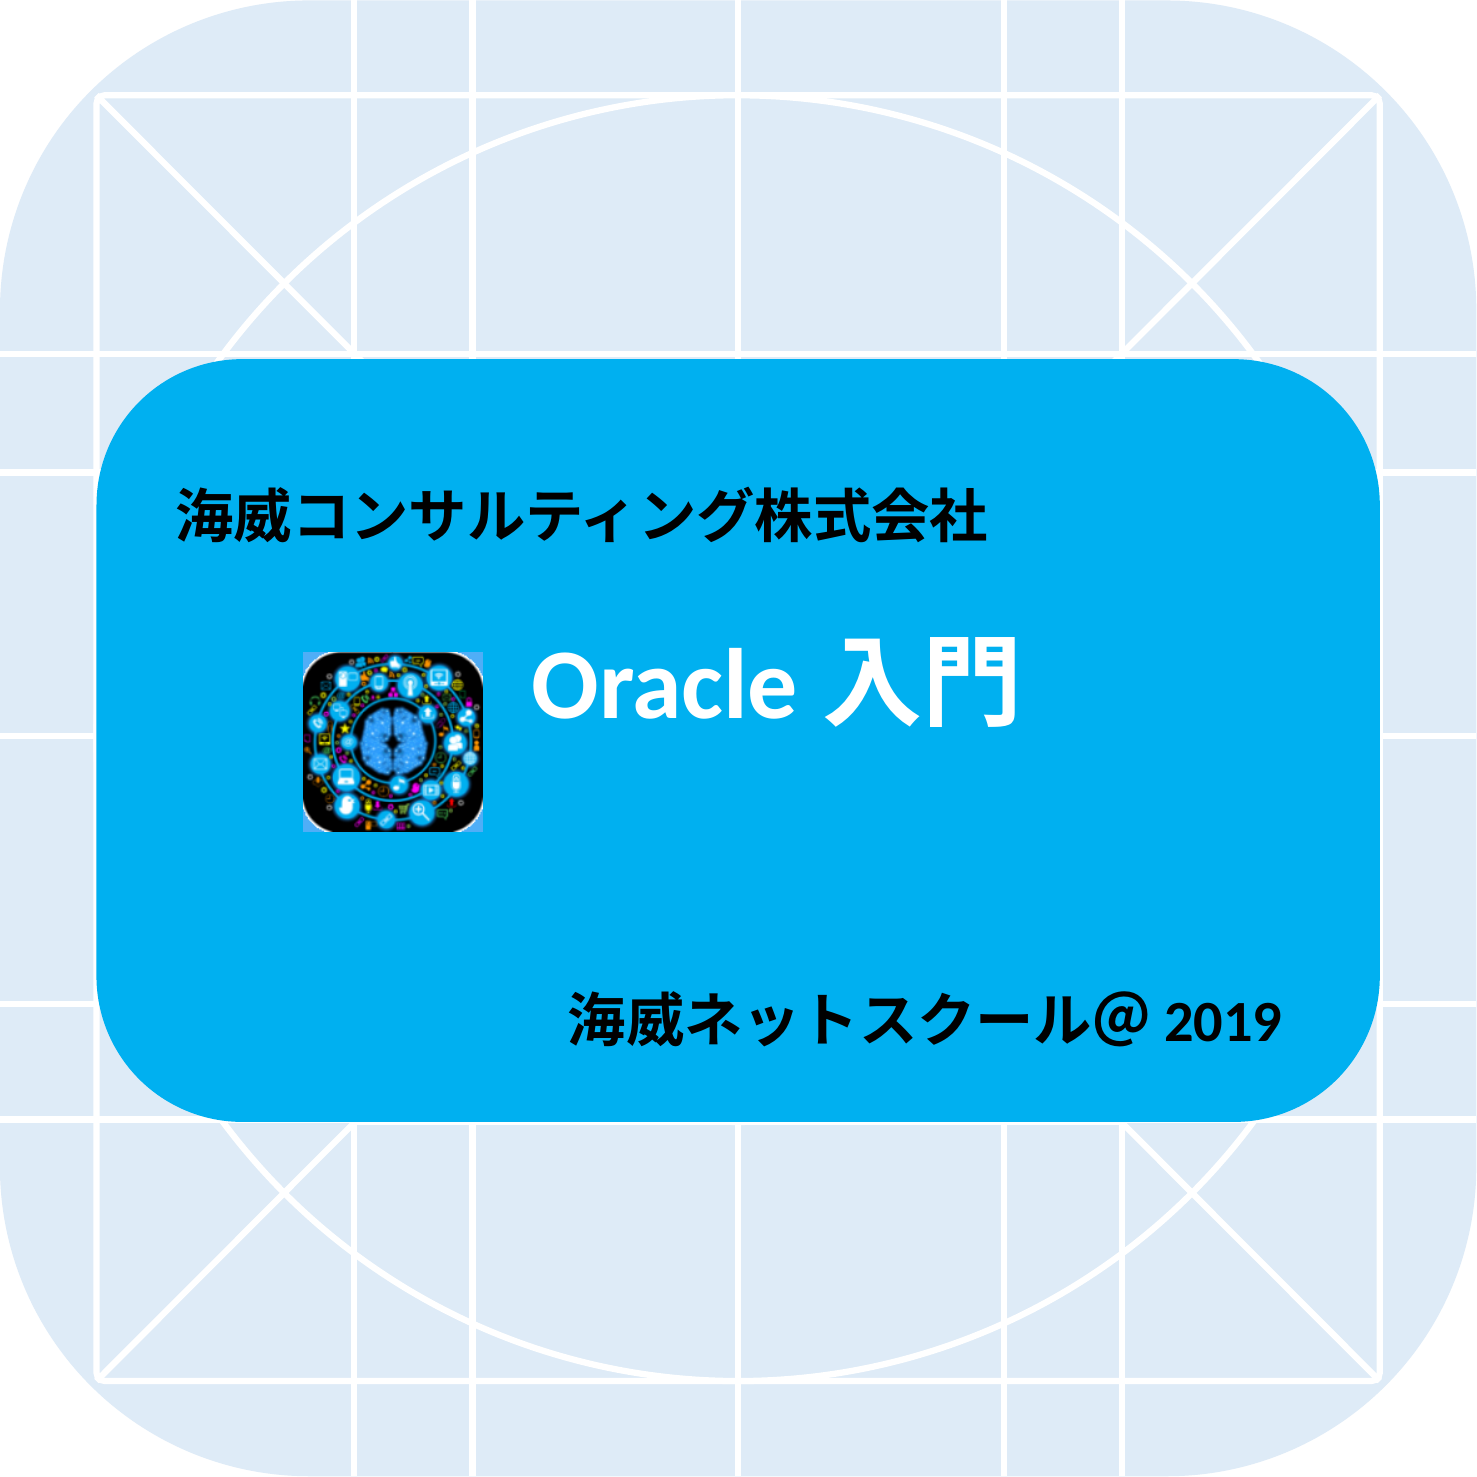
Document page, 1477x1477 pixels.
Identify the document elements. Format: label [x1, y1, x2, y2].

text_box [0, 0, 1477, 1477]
picture [304, 653, 482, 831]
